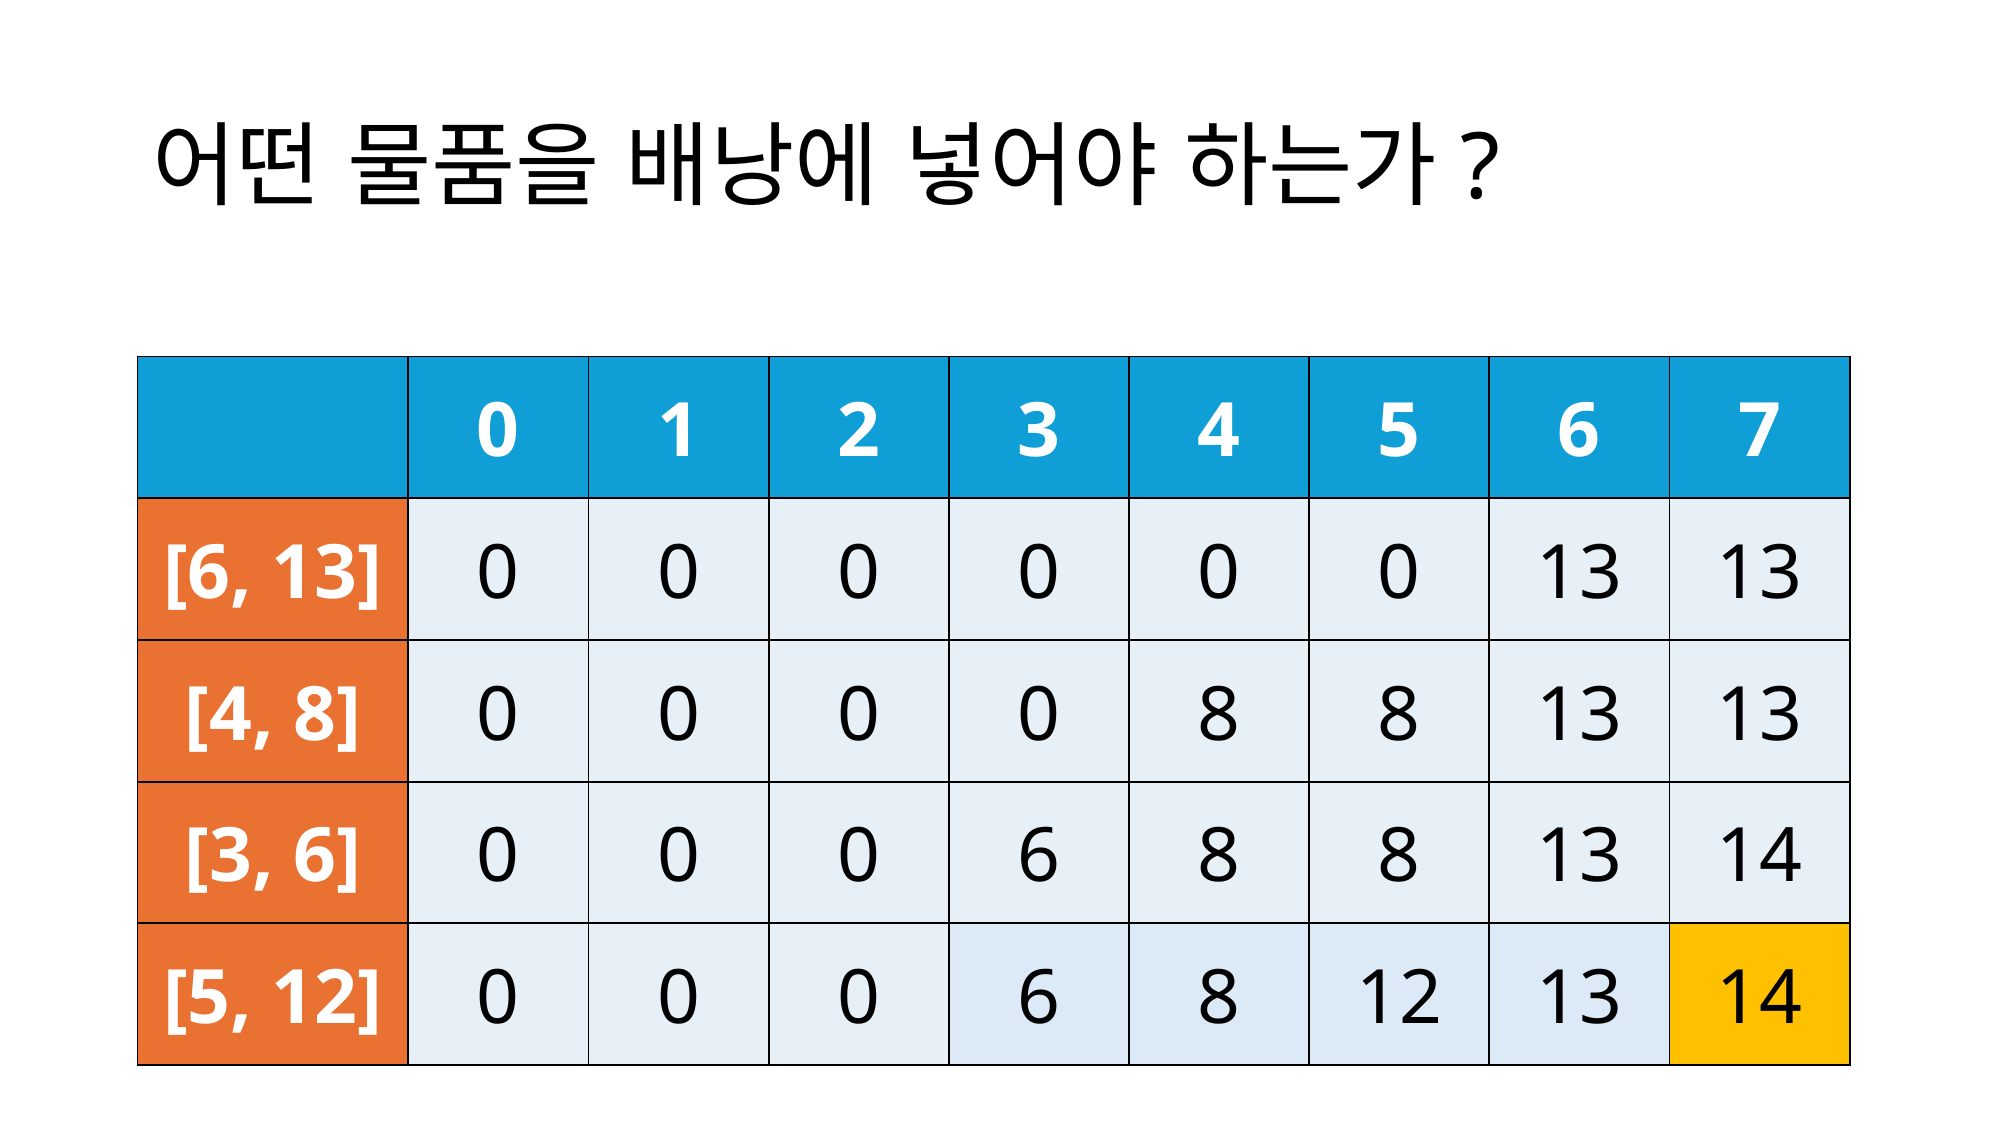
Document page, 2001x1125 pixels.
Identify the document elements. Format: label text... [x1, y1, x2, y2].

title 어떤 물품을 배낭에 넣어야 하는가? [137, 59, 1863, 278]
table_header 0 [409, 357, 588, 497]
table_cell 8 [1310, 641, 1488, 781]
table_header 5 [1310, 357, 1488, 497]
table_cell 8 [1130, 783, 1308, 922]
table_cell 8 [1130, 641, 1308, 781]
table_cell 13 [1670, 499, 1849, 639]
table_cell 8 [1130, 924, 1308, 1064]
table_cell 6 [950, 924, 1128, 1064]
table_cell 0 [1310, 499, 1488, 639]
table_header 2 [770, 357, 948, 497]
table_cell 0 [409, 924, 588, 1064]
table_cell 13 [1490, 499, 1669, 639]
table_header 7 [1670, 357, 1849, 497]
table_header 1 [589, 357, 768, 497]
table_cell [3, 6] [138, 783, 407, 922]
table_cell [5, 12] [138, 924, 407, 1064]
table_cell 0 [409, 641, 588, 781]
table_cell 0 [409, 783, 588, 922]
table_cell 0 [1130, 499, 1308, 639]
table_cell 14 [1670, 783, 1849, 922]
table_cell 0 [950, 499, 1128, 639]
table_header 6 [1490, 357, 1669, 497]
table_cell 0 [409, 499, 588, 639]
table_cell 12 [1310, 924, 1488, 1064]
table_cell 0 [589, 641, 768, 781]
table_cell 0 [770, 499, 948, 639]
table_cell 13 [1490, 783, 1669, 922]
table_cell 0 [589, 924, 768, 1064]
table_cell 0 [770, 641, 948, 781]
table_header [138, 357, 407, 497]
table_cell [4, 8] [138, 641, 407, 781]
table_cell 13 [1490, 641, 1669, 781]
table_cell 0 [770, 783, 948, 922]
table_cell 13 [1490, 924, 1669, 1064]
table_cell 14 [1670, 924, 1849, 1064]
table_cell 6 [950, 783, 1128, 922]
table_cell 8 [1310, 783, 1488, 922]
table_cell [6, 13] [138, 499, 407, 639]
table_cell 0 [589, 783, 768, 922]
table_header 3 [950, 357, 1128, 497]
table_cell 0 [770, 924, 948, 1064]
table_cell 13 [1670, 641, 1849, 781]
table_cell 0 [589, 499, 768, 639]
table_header 4 [1130, 357, 1308, 497]
table_cell 0 [950, 641, 1128, 781]
